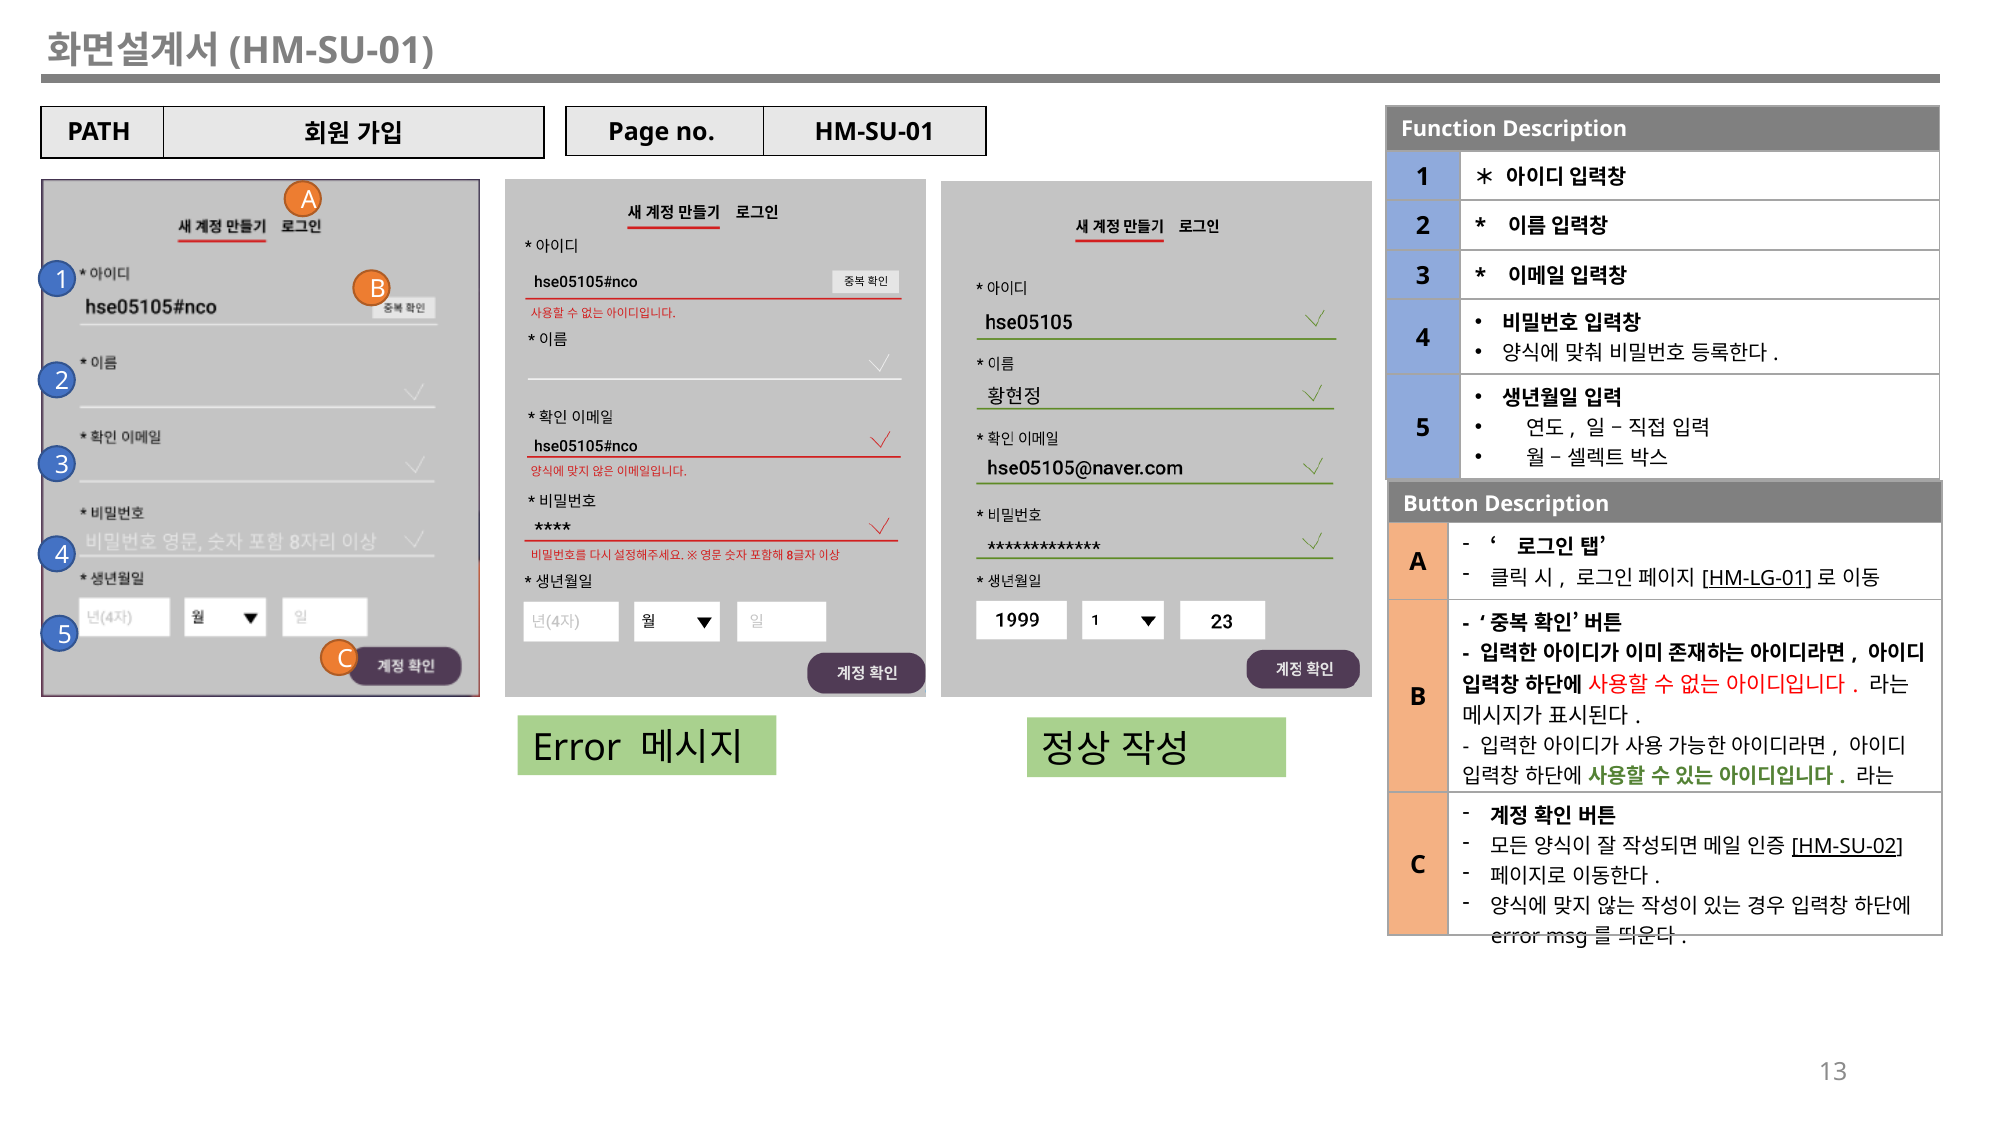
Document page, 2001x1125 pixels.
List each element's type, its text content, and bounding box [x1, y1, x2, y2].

table_cell A [1389, 523, 1447, 599]
table_cell 5 [1387, 375, 1459, 478]
text_box 정상 작성 [1027, 717, 1287, 778]
table_cell 3 [1387, 251, 1459, 298]
table_cell 생년월일 입력 연도, 일 – 직접 입력 월 – 셀렉트 박스 [1461, 375, 1939, 478]
table_cell * 이름 입력창 [1461, 201, 1939, 249]
table_cell C [1389, 793, 1447, 934]
table_header 회원 가입 [164, 107, 543, 157]
text_box 3 [37, 453, 41, 475]
text_box 2 [37, 369, 41, 391]
table_header Function Description [1387, 107, 1939, 150]
table_cell ‘로그인 탭’ 클릭 시, 로그인 페이지[HM-LG-01]로 이동 [1449, 523, 1941, 599]
picture [41, 179, 480, 697]
title 화면설계서(HM-SU-01) [32, 0, 1758, 160]
text_box Error 메시지 [517, 715, 777, 776]
table_header Button Description [1389, 482, 1941, 522]
table_cell 비밀번호 입력창 양식에 맞춰 비밀번호 등록한다. [1461, 300, 1939, 373]
table_cell 계정 확인 버튼 모든 양식이 잘 작성되면 메일 인증[HM-SU-02] 페이지로 이동한다. 양식에 맞지 않는 작성이 있는 경우 입력창 하단에 error msg를 띄운다. [1449, 793, 1941, 934]
table_cell ＊ 아이디 입력창 [1461, 152, 1939, 199]
picture [941, 181, 1372, 697]
text_box 4 [37, 543, 41, 565]
table_header Page no. [567, 107, 763, 155]
slide_number 13 [1412, 1042, 1863, 1103]
table_header HM-SU-01 [764, 107, 985, 155]
table_cell 4 [1387, 300, 1459, 373]
table_header PATH [42, 107, 163, 157]
table_cell 2 [1387, 201, 1459, 249]
table_cell - ‘중복 확인’ 버튼 - 입력한 아이디가 이미 존재하는 아이디라면, 아이디 입력창 하단에 사용할 수 없는 아이디입니다. 라는 메시지가 표시된다. - 입력한 아이디가 사용 가능한 아이디라면, 아이디 입력창 하단에 사용할 수 있는 아이디입니다. 라는 메시지가 표시된다. [1449, 600, 1941, 791]
text_box 1 [37, 268, 41, 289]
picture [505, 179, 926, 697]
table_cell 1 [1387, 152, 1459, 199]
table_cell B [1389, 600, 1447, 791]
table_cell * 이메일 입력창 [1461, 251, 1939, 298]
